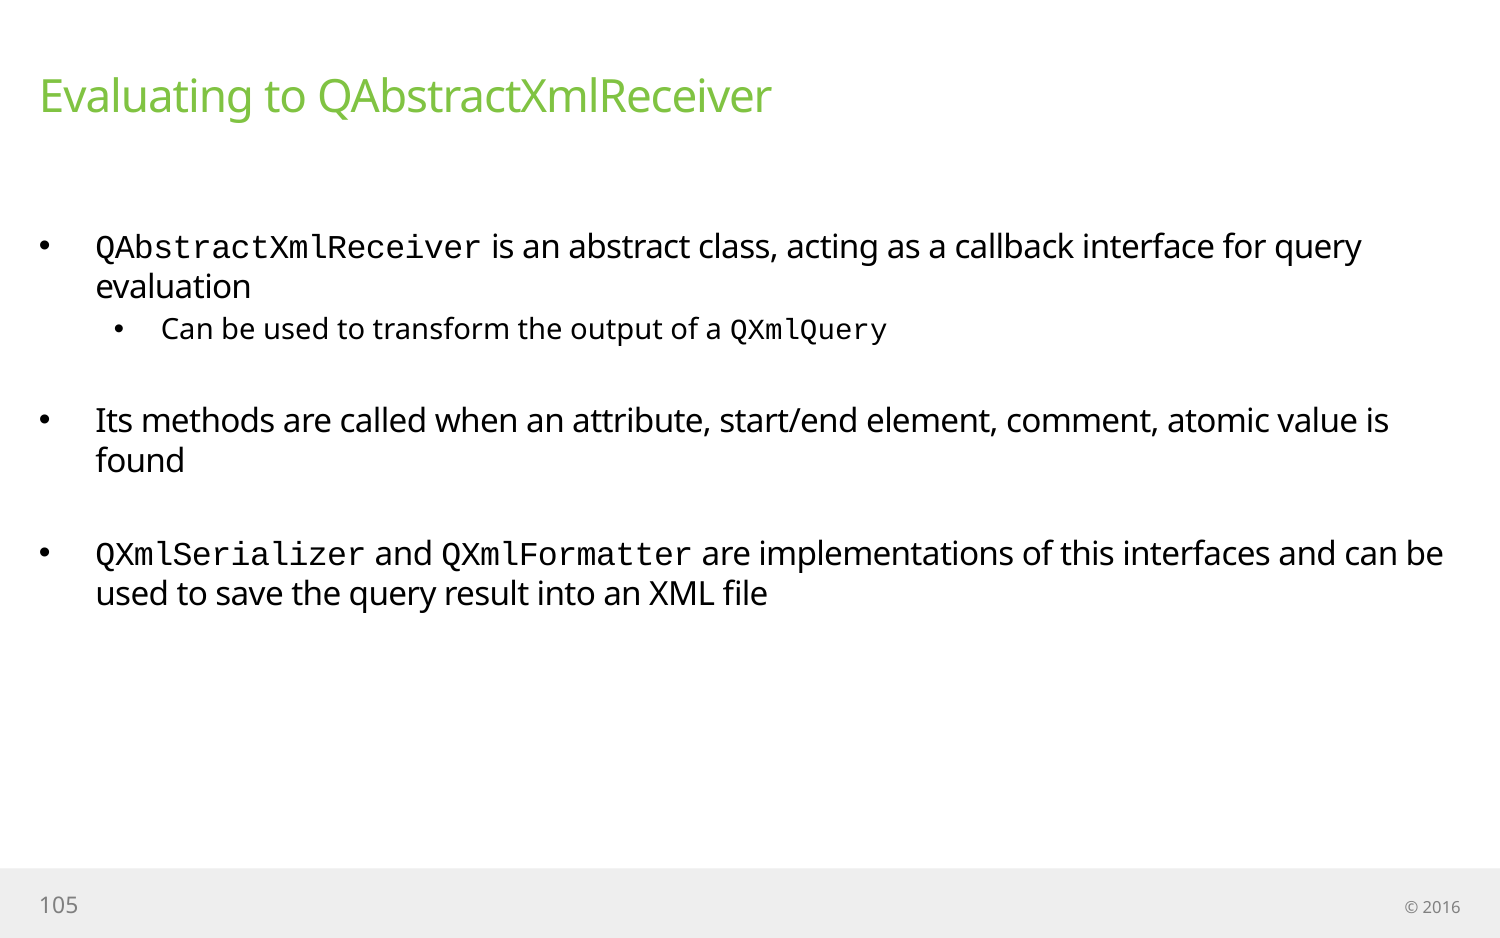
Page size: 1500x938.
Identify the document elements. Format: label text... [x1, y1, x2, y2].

slide_number 105 [39, 892, 410, 921]
title Evaluating to QAbstractXmlReceiver [39, 66, 1052, 195]
footer © 2016 [1188, 896, 1461, 917]
list QAbstractXmlReceiver is an abstract class, acting as a callback interface for query evaluation Can be used to transform the output of a QXmlQuery Its methods are called when an attribute, start/end element, comment, atomic value is found QXmlSerializer and QXmlFormatter are implementations of this interfaces and can be used to save the query result into an XML file [39, 224, 1471, 846]
